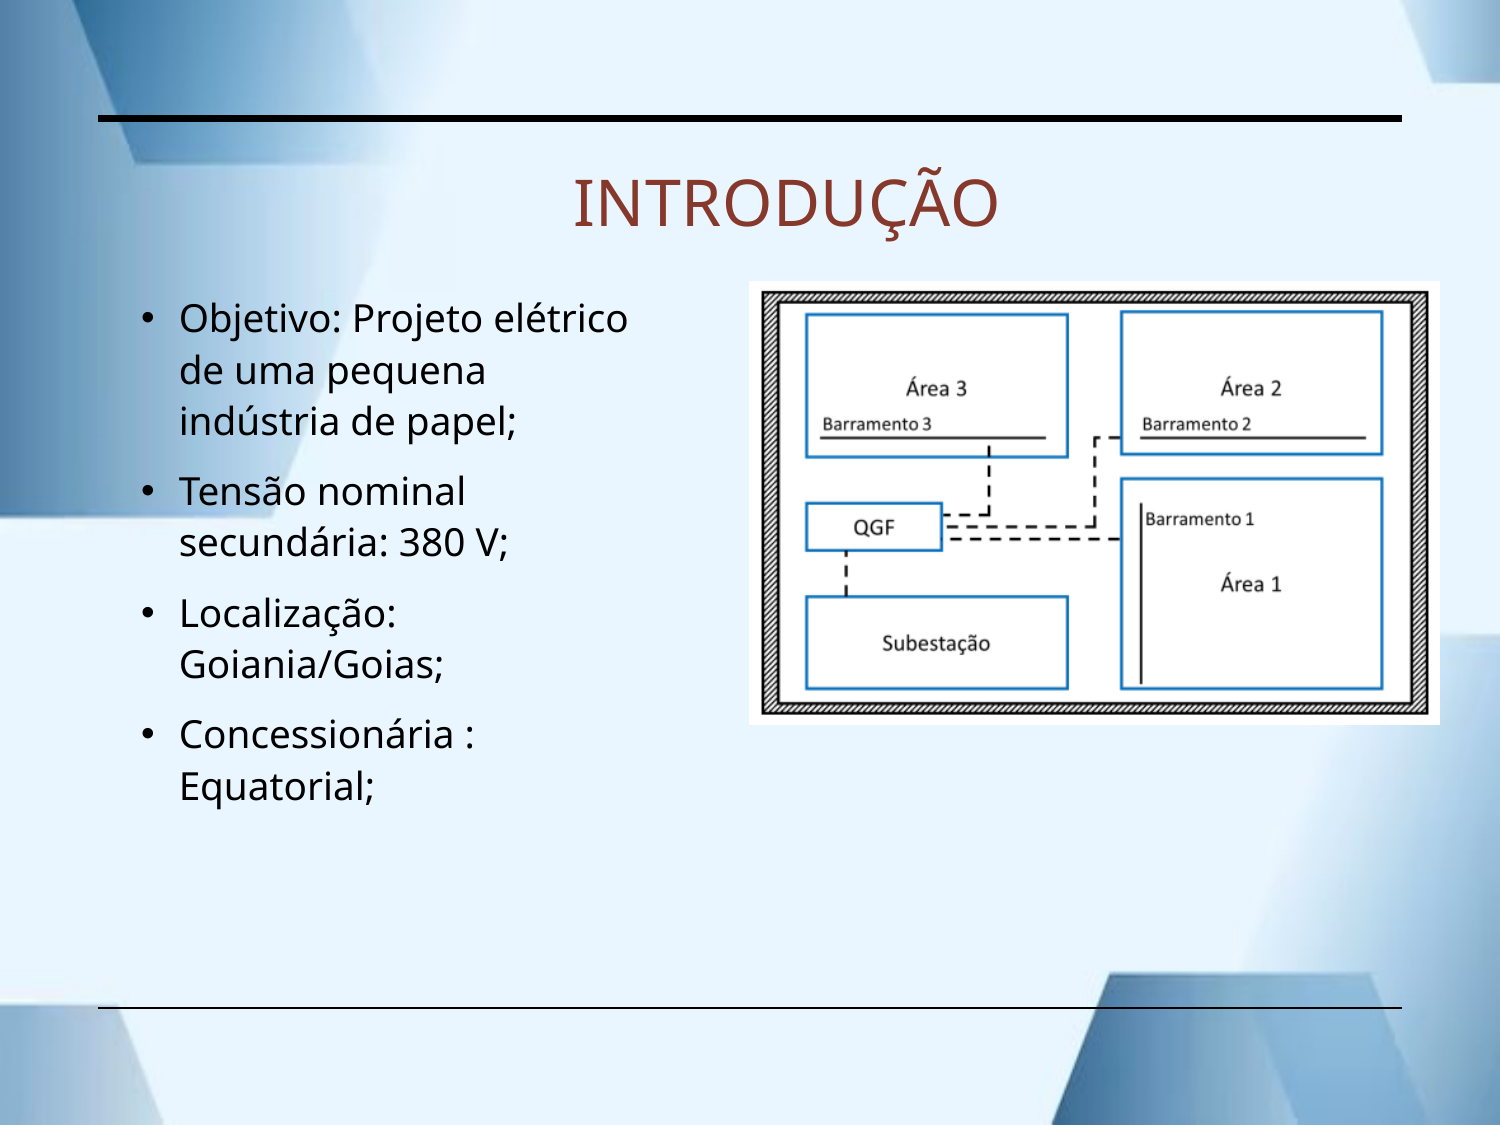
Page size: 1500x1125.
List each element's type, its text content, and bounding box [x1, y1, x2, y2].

picture [0, 0, 1500, 1125]
title Introdução [558, 0, 1147, 664]
list Objetivo: Projeto elétrico de uma pequena indústria de papel; Tensão nominal secundária: 380 V; Localização: Goiania/Goias; Concessionária : Equatorial; [126, 282, 657, 879]
